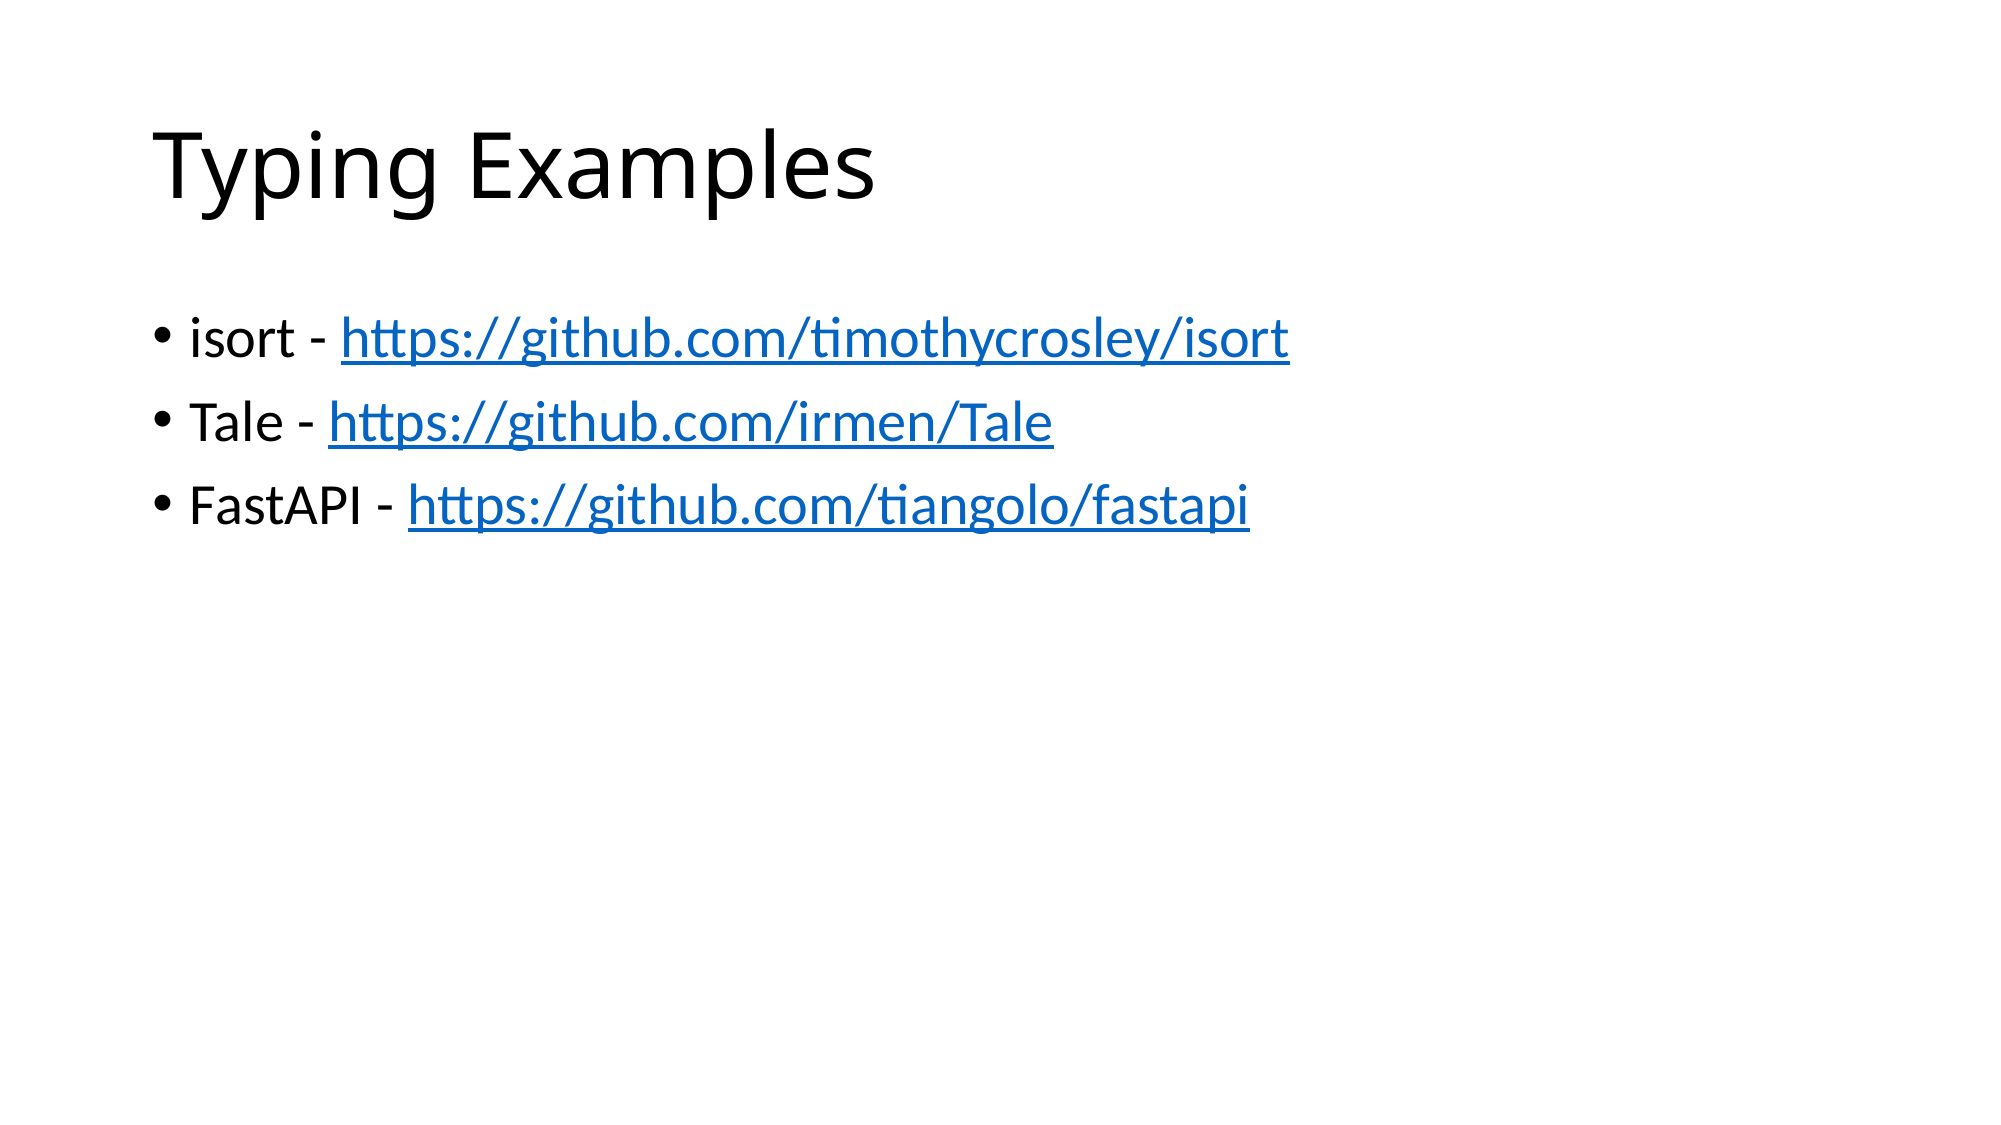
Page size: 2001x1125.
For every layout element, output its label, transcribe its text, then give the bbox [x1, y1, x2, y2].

title Typing Examples [137, 59, 1863, 278]
list isort - https://github.com/timothycrosley/isort Tale - https://github.com/irmen/Tale FastAPI - https://github.com/tiangolo/fastapi [137, 299, 1863, 1014]
